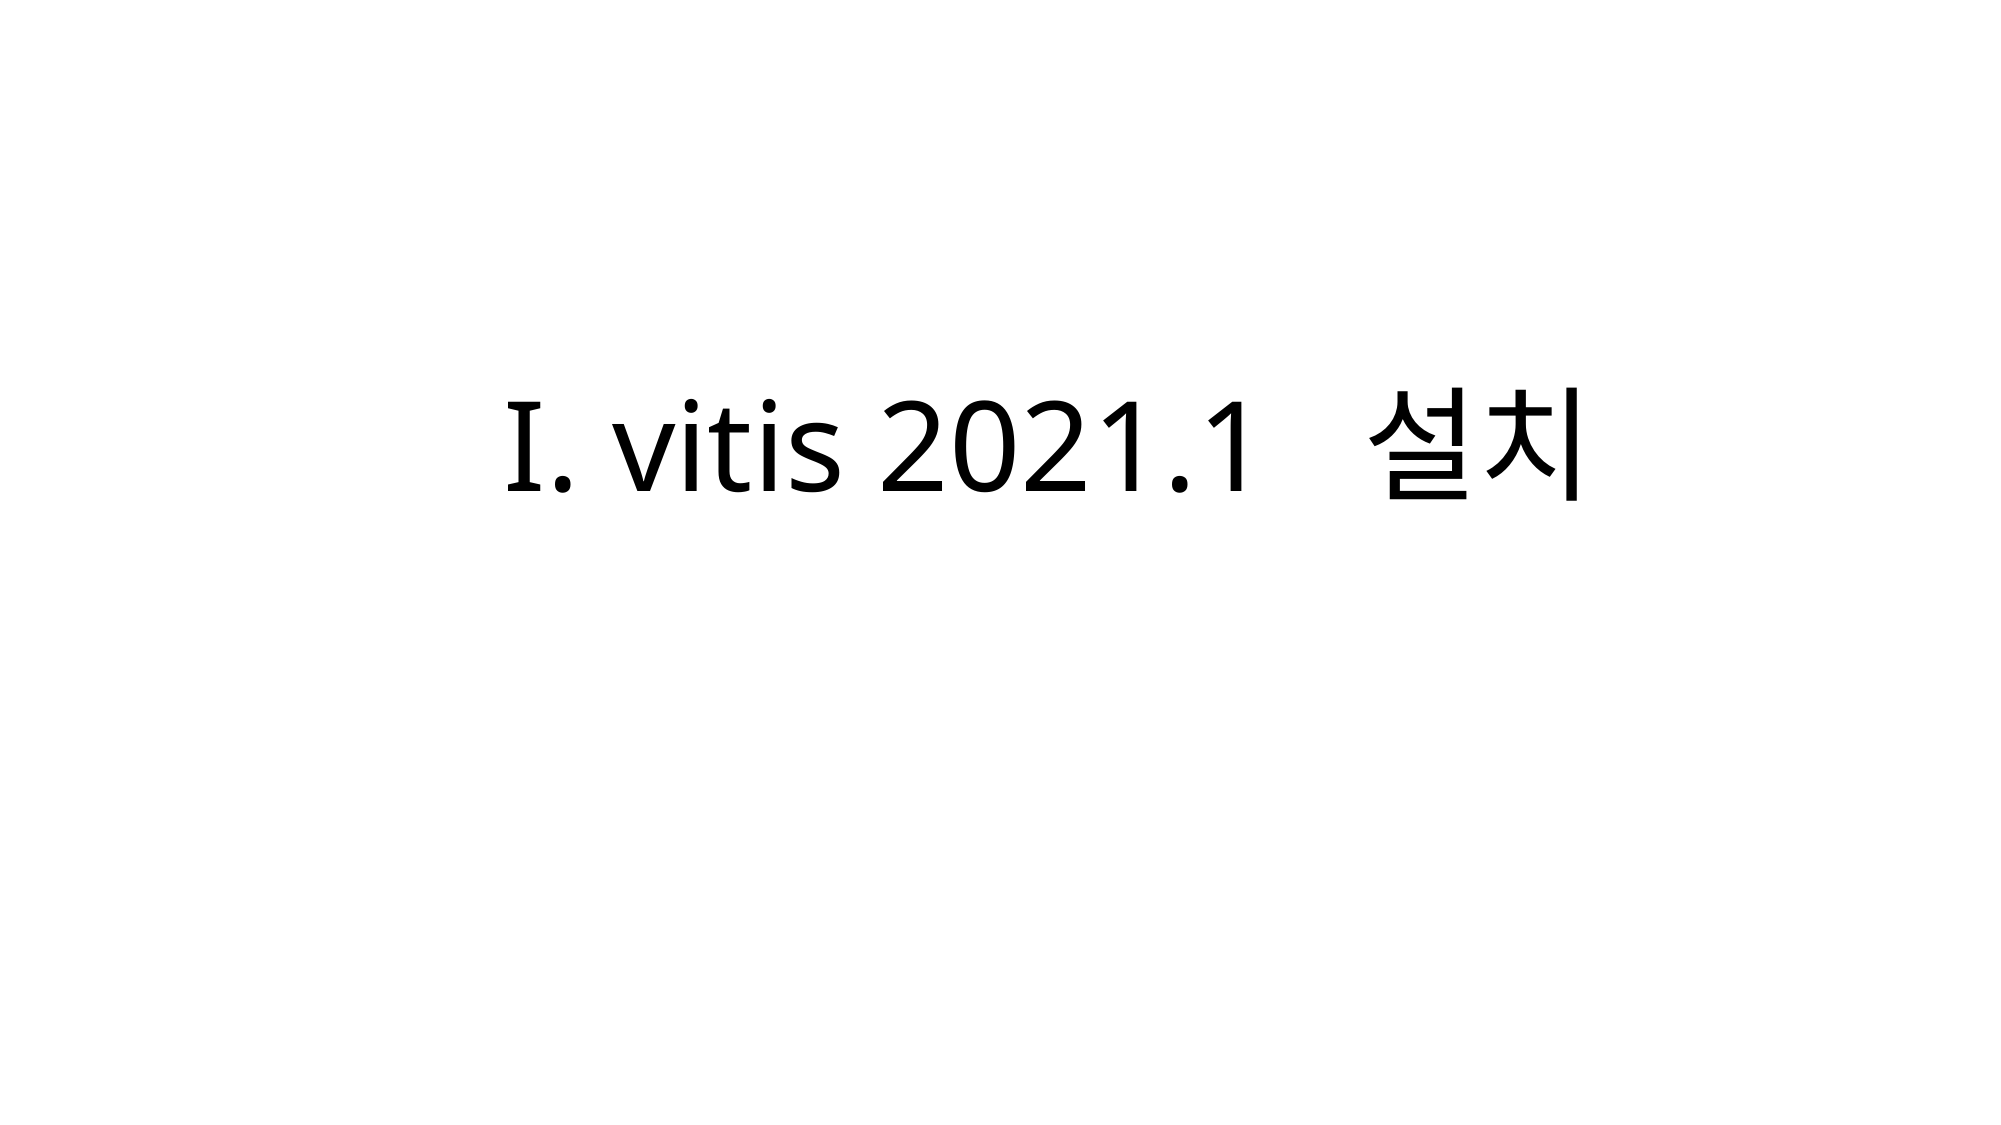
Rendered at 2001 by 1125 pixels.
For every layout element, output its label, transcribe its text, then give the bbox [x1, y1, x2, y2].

text_box I. vitis 2021.1 설치 [488, 358, 1644, 614]
